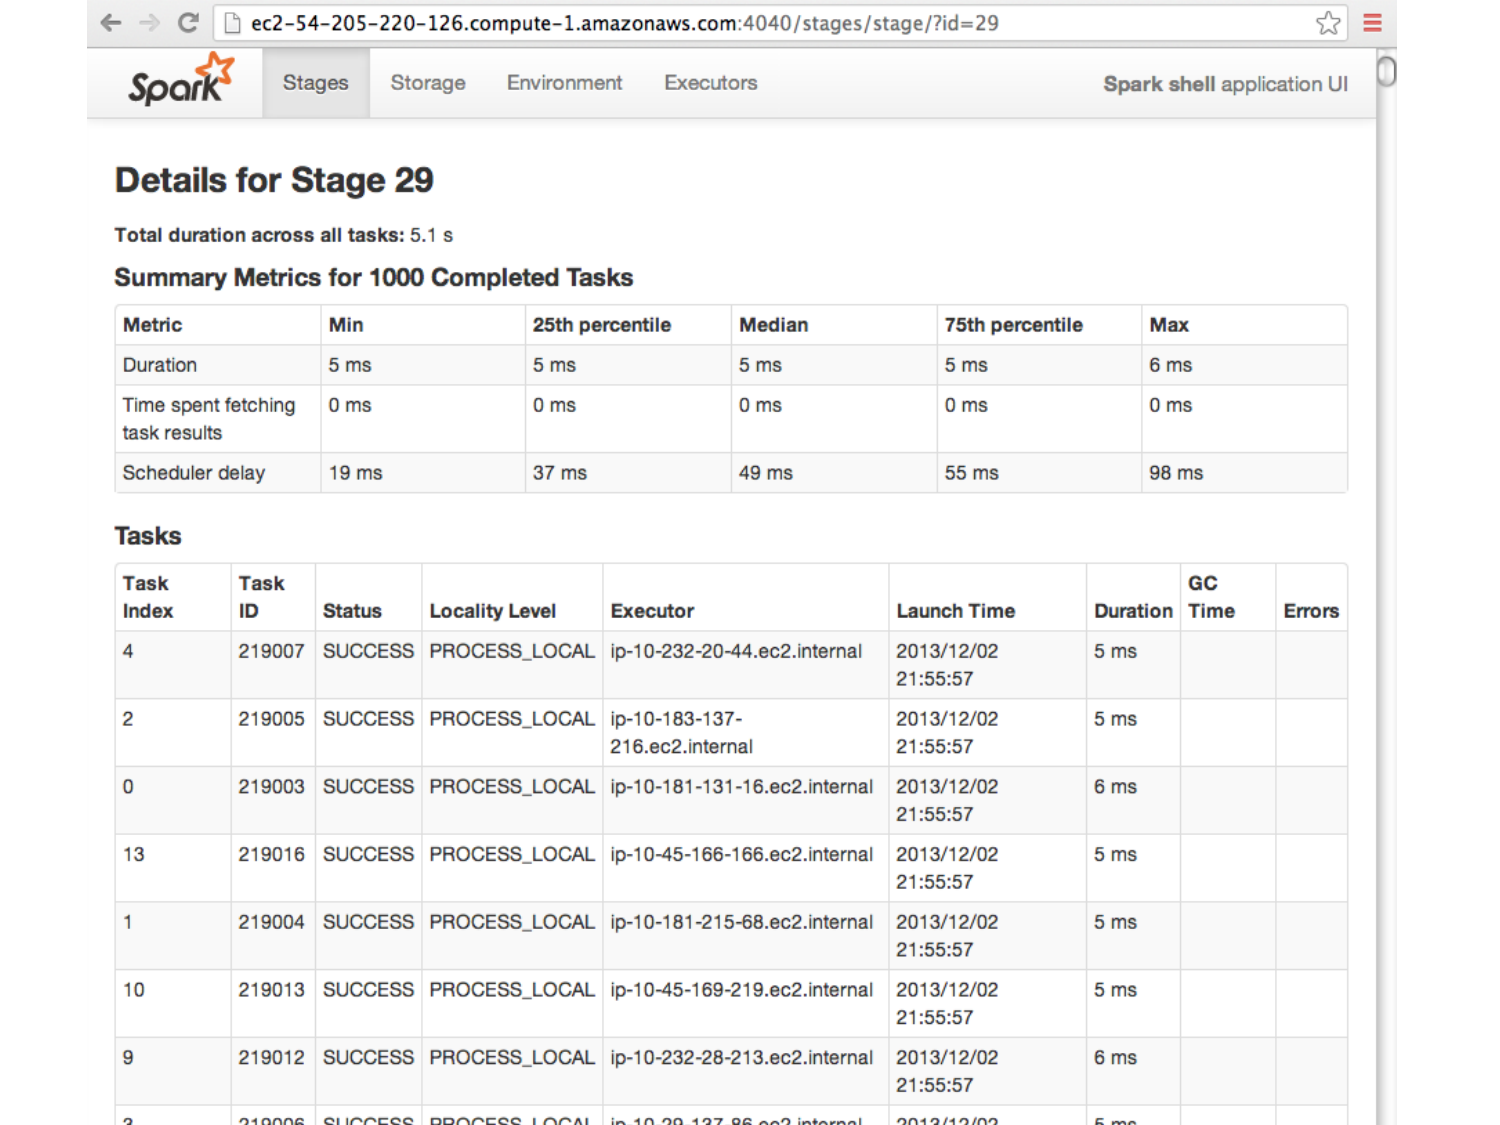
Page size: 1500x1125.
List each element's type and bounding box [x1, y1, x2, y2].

picture [87, 0, 1397, 1125]
